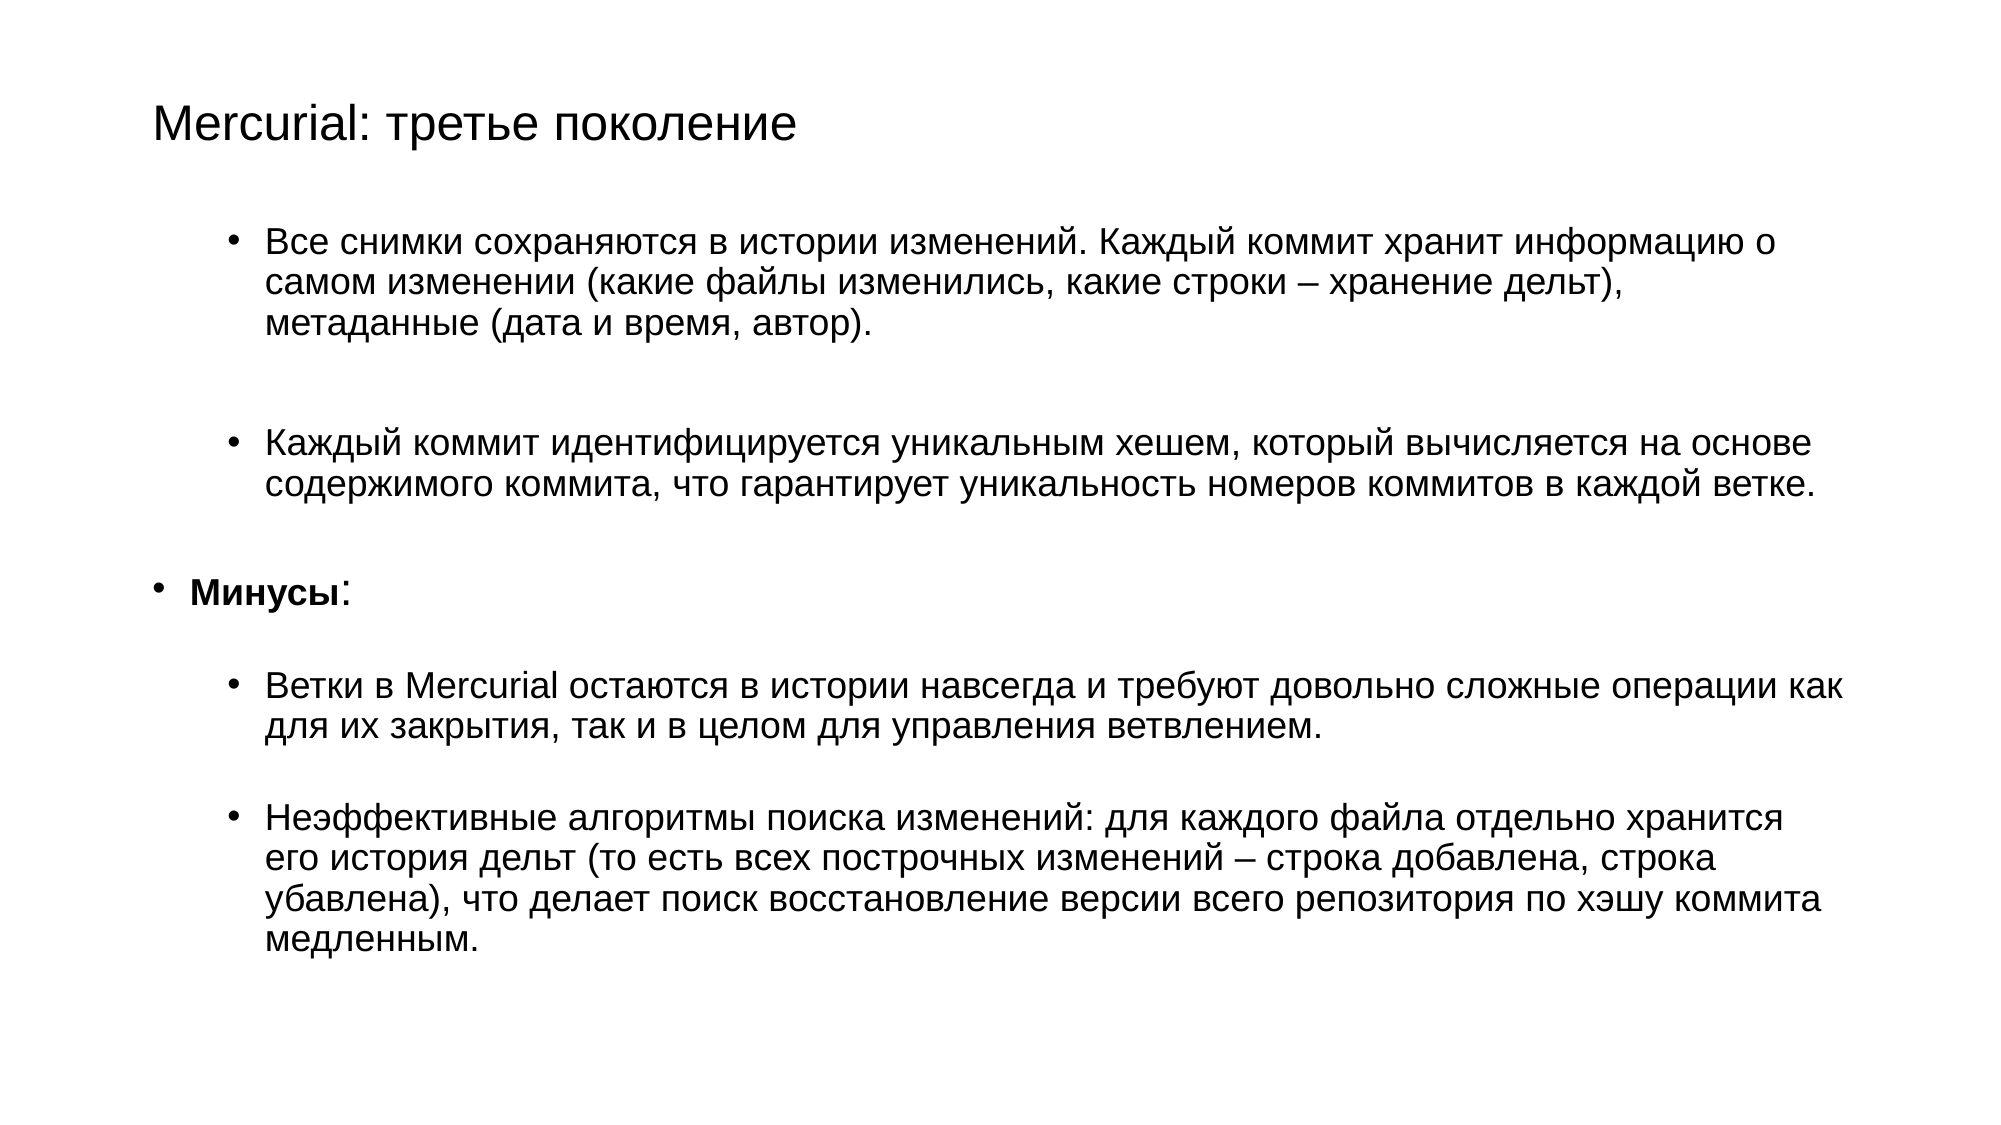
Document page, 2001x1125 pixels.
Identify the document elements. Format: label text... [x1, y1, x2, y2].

list Все снимки сохраняются в истории изменений. Каждый коммит хранит информацию о самом изменении (какие файлы изменились, какие строки – хранение дельт), метаданные (дата и время, автор). Каждый коммит идентифицируется уникальным хешем, который вычисляется на основе содержимого коммита, что гарантирует уникальность номеров коммитов в каждой ветке. Минусы: Ветки в Mercurial остаются в истории навсегда и требуют довольно сложные операции как для их закрытия, так и в целом для управления ветвлением. Неэффективные алгоритмы поиска изменений: для каждого файла отдельно хранится его история дельт (то есть всех построчных изменений – строка добавлена, строка убавлена), что делает поиск восстановление версии всего репозитория по хэшу коммита медленным. [137, 214, 1863, 1014]
title Mercurial: третье поколение [137, 59, 1863, 189]
